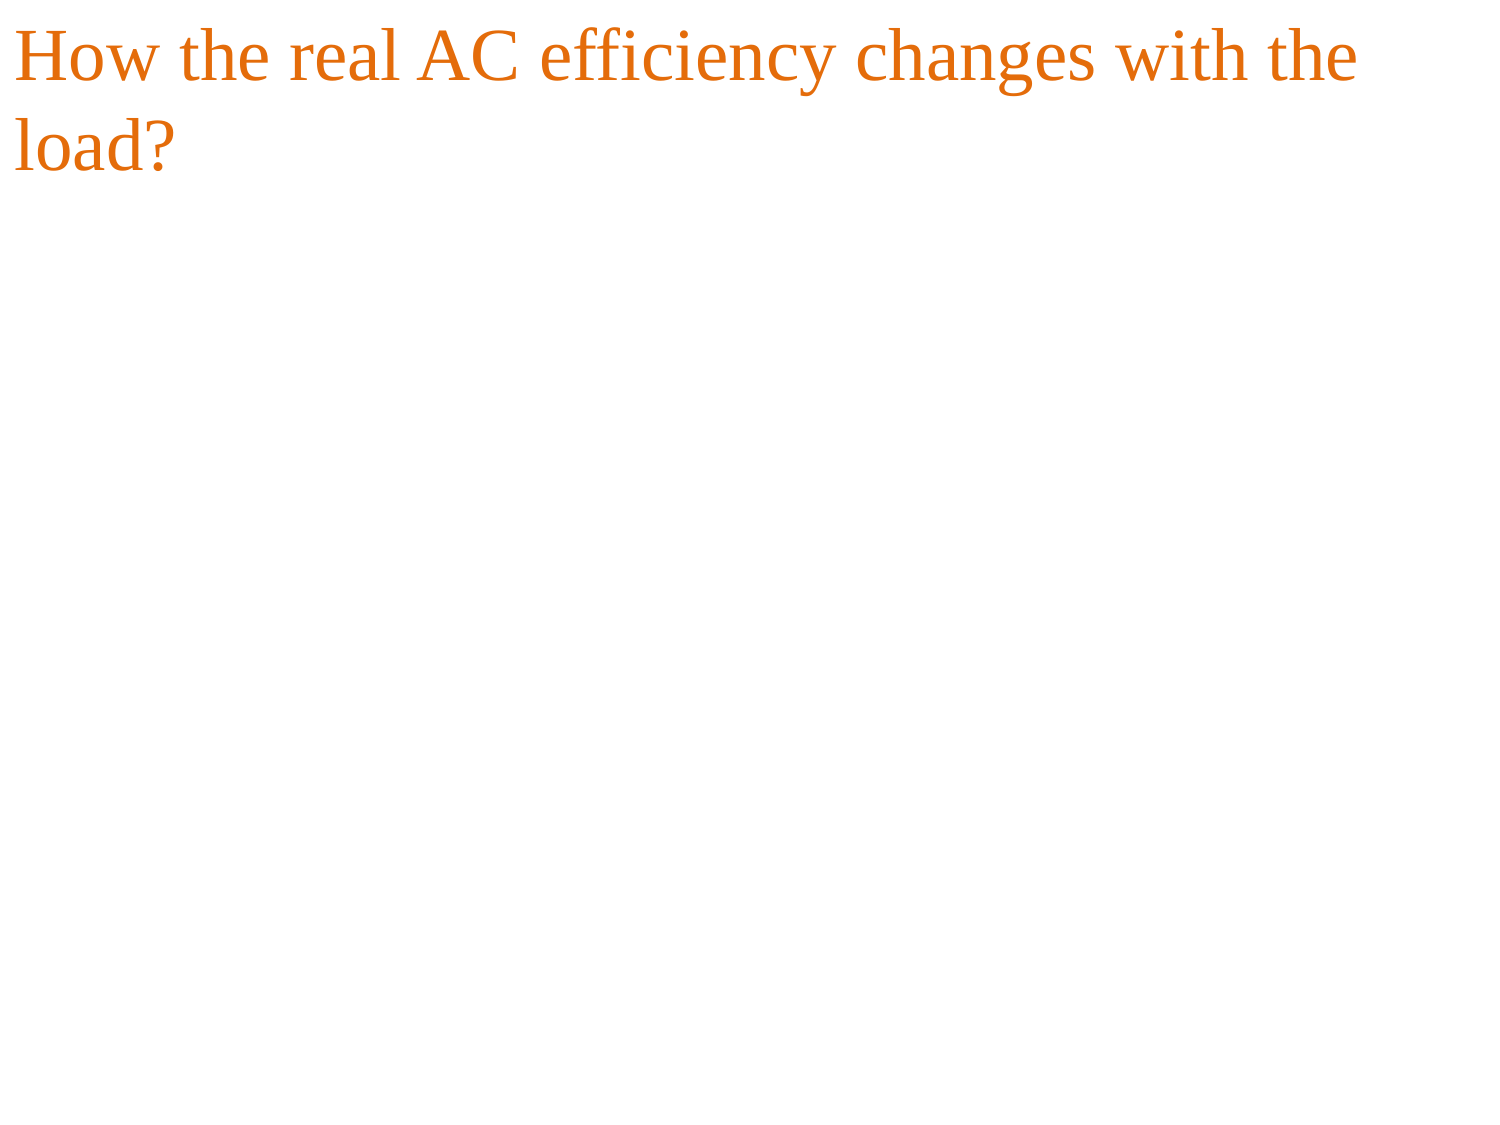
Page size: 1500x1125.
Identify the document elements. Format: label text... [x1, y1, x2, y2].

text_box How the real AC efficiency changes with the load? [0, 0, 1500, 193]
